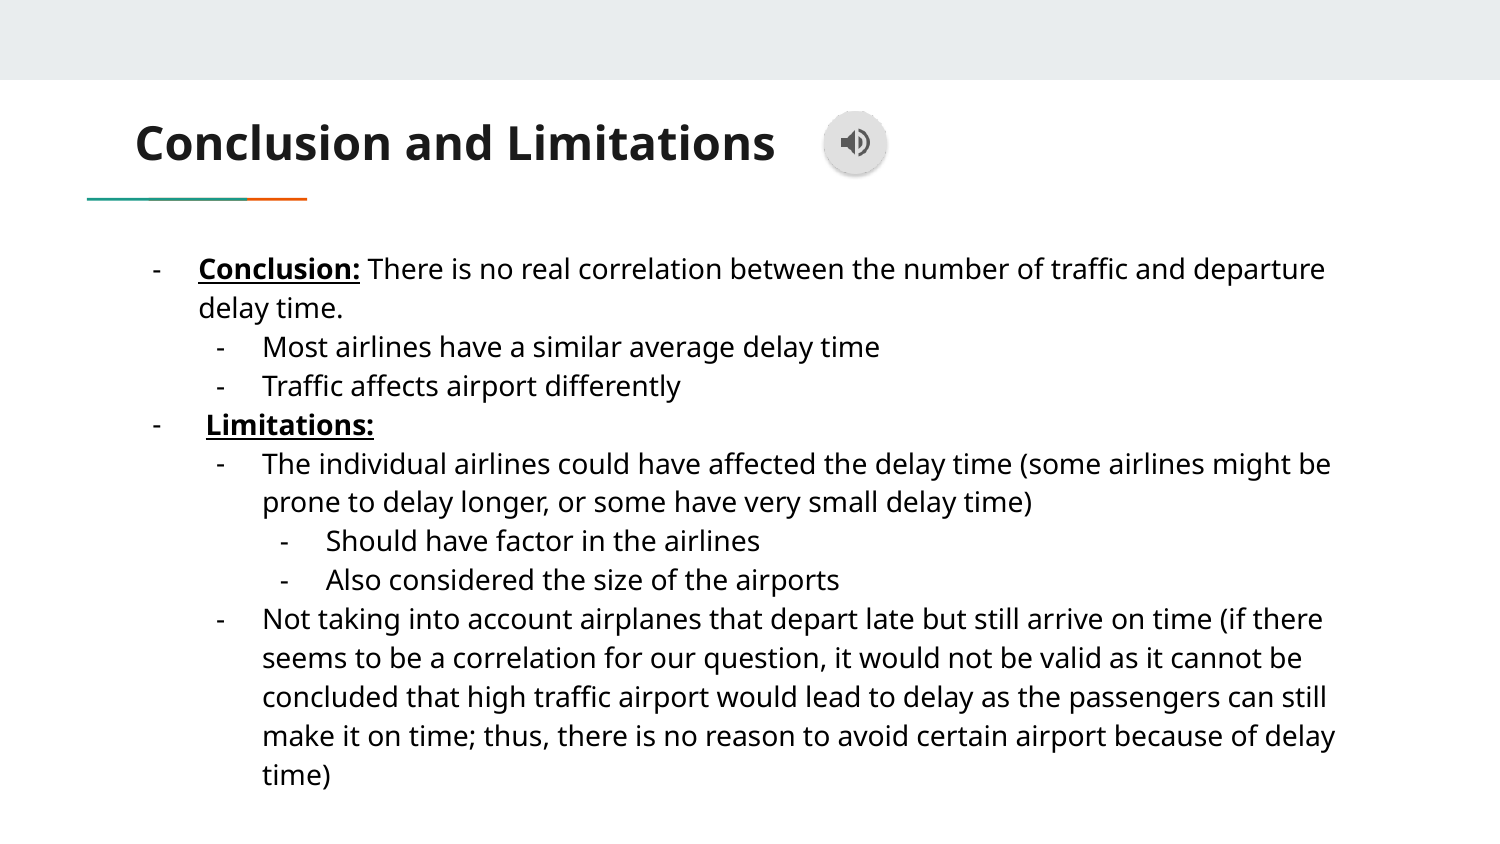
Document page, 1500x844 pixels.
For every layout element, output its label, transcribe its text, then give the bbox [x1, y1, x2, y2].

title Conclusion and Limitations [119, 98, 818, 187]
picture [817, 104, 893, 181]
list Conclusion: There is no real correlation between the number of traffic and departure delay time. Most airlines have a similar average delay time Traffic affects airport differently Limitations: The individual airlines could have affected the delay time (some airlines might be prone to delay longer, or some have very small delay time) Should have factor in the airlines Also considered the size of the airports Not taking into account airplanes that depart late but still arrive on time (if there seems to be a correlation for our question, it would not be valid as it cannot be concluded that high traffic airport would lead to delay as the passengers can still make it on time; thus, there is no reason to avoid certain airport because of delay time) [119, 231, 1381, 811]
